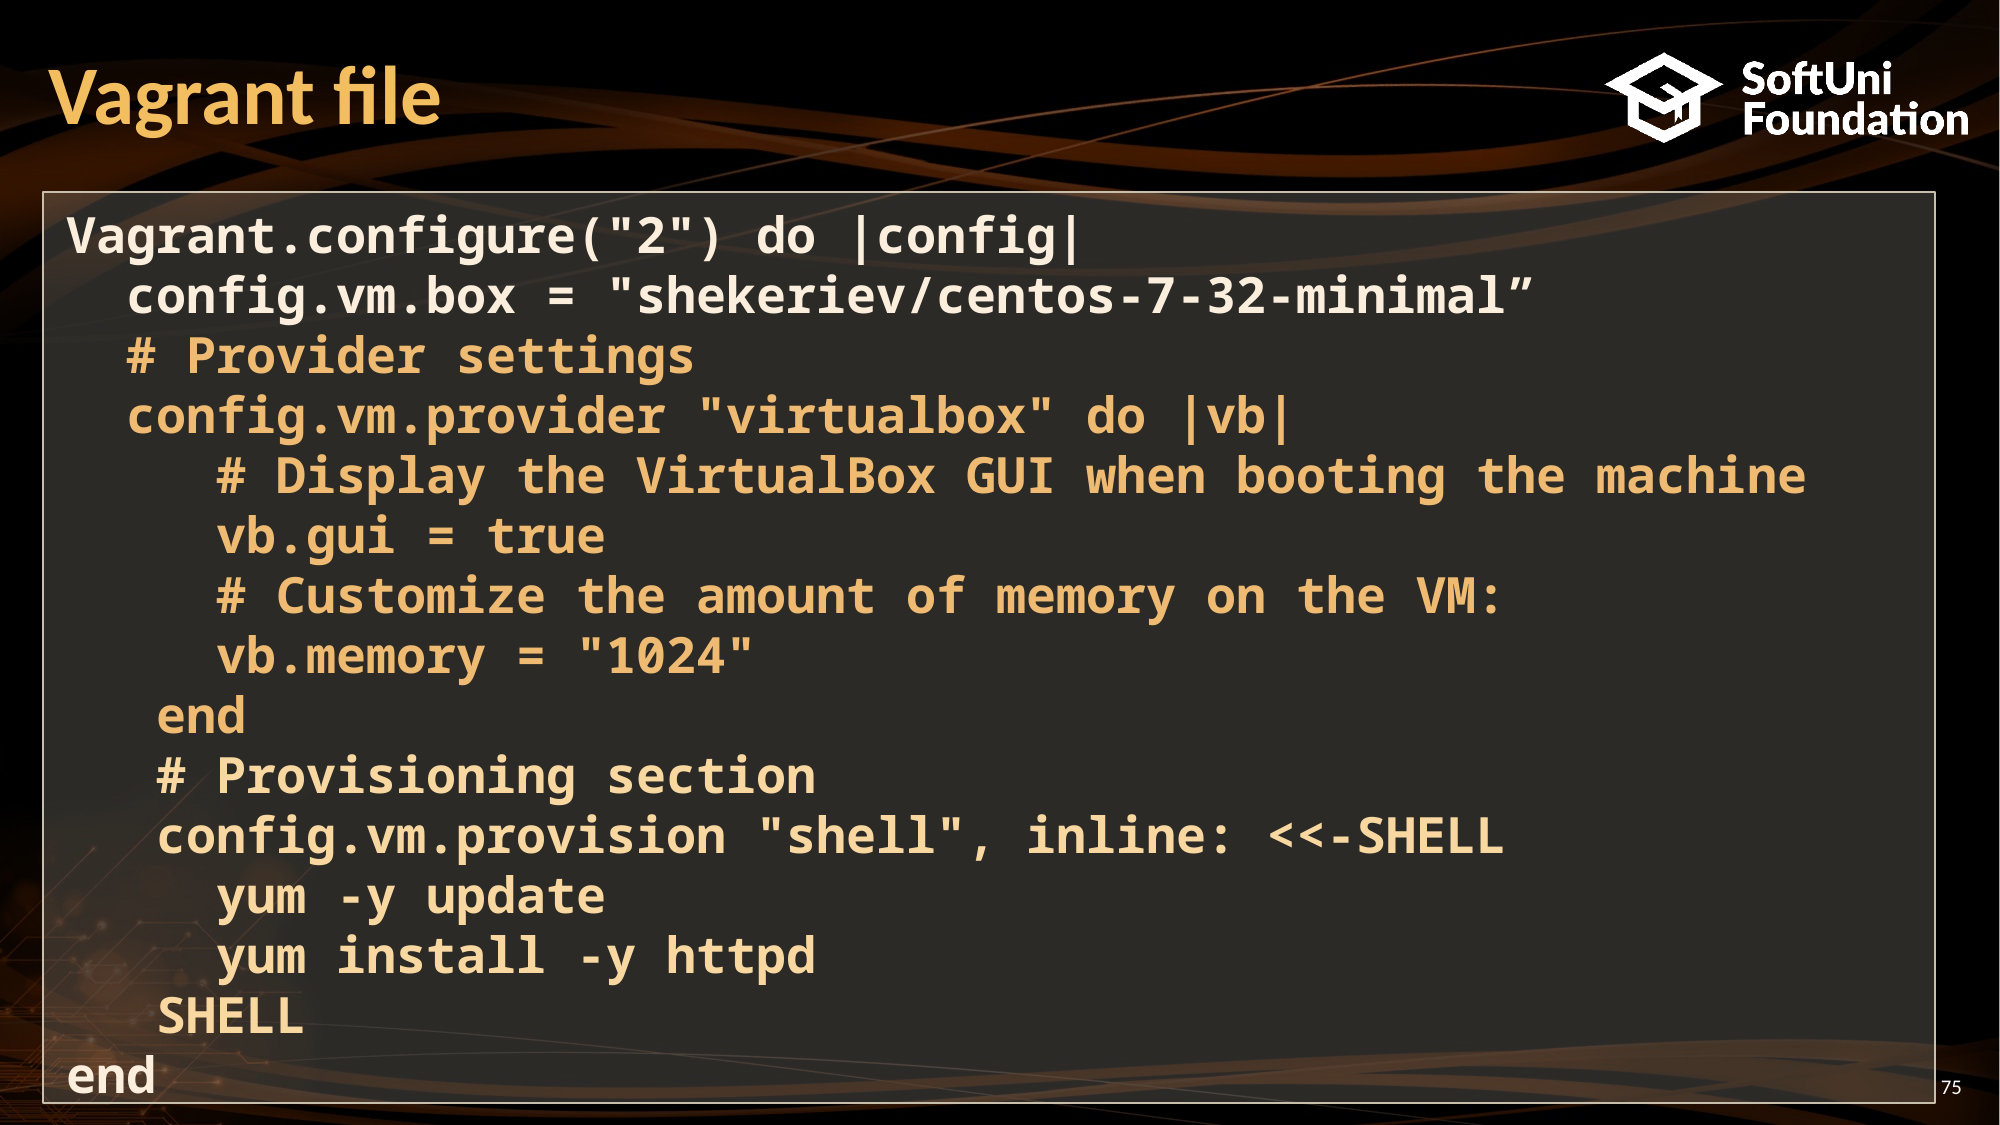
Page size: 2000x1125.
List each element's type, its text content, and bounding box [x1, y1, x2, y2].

title Vagrant file [30, 6, 1602, 189]
slide_number 75 [1936, 1070, 1968, 1103]
text_box Vagrant.configure("2") do |config| config.vm.box = "shekeriev/centos-7-32-minimal” # Provider settings config.vm.provider "virtualbox" do |vb| # Display the VirtualBox GUI when booting the machine vb.gui = true # Customize the amount of memory on the VM: vb.memory = "1024" end # Provisioning section config.vm.provision "shell", inline: <<-SHELL yum -y update yum install -y httpd SHELL end [42, 192, 1936, 1103]
picture [0, 0, 2000, 1125]
